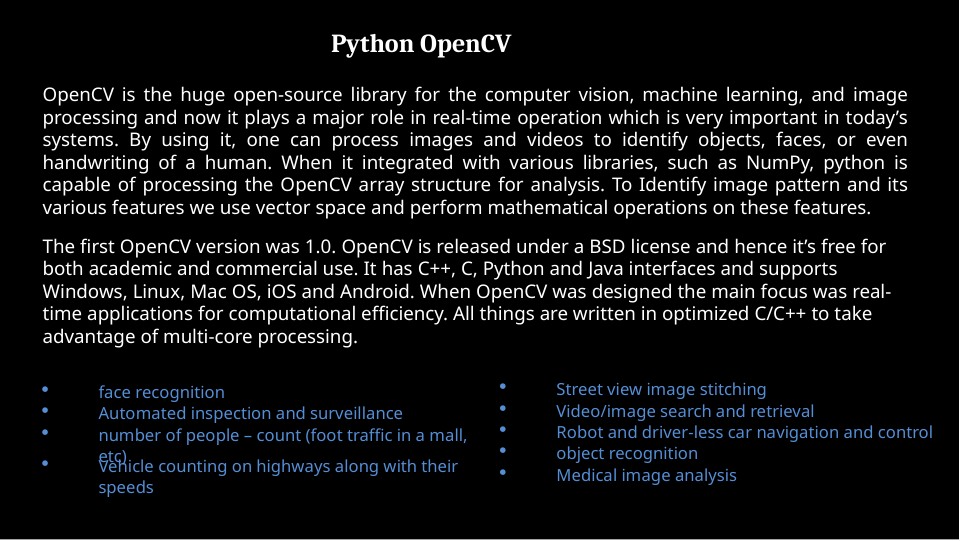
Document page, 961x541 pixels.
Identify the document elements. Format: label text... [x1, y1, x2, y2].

list OpenCV is the huge open-source library for the computer vision, machine learning, and image processing and now it plays a major role in real-time operation which is very important in today’s systems. By using it, one can process images and videos to identify objects, faces, or even handwriting of a human. When it integrated with various libraries, such as NumPy, python is capable of processing the OpenCV array structure for analysis. To Identify image pattern and its various features we use vector space and perform mathematical operations on these features. The first OpenCV version was 1.0. OpenCV is released under a BSD license and hence it’s free for both academic and commercial use. It has C++, C, Python and Java interfaces and supports Windows, Linux, Mac OS, iOS and Android. When OpenCV was designed the main focus was real-time applications for computational efficiency. All things are written in optimized C/C++ to take advantage of multi-core processing. [42, 82, 908, 350]
text_box Vehicle counting on highways along with their speeds [27, 446, 508, 505]
text_box face recognition Automated inspection and surveillance number of people – count (foot traffic in a mall, etc) [27, 372, 485, 446]
text_box Street view image stitching Video/image search and retrieval Robot and driver-less car navigation and control object recognition Medical image analysis [485, 370, 961, 492]
title Python OpenCV [267, 26, 591, 58]
